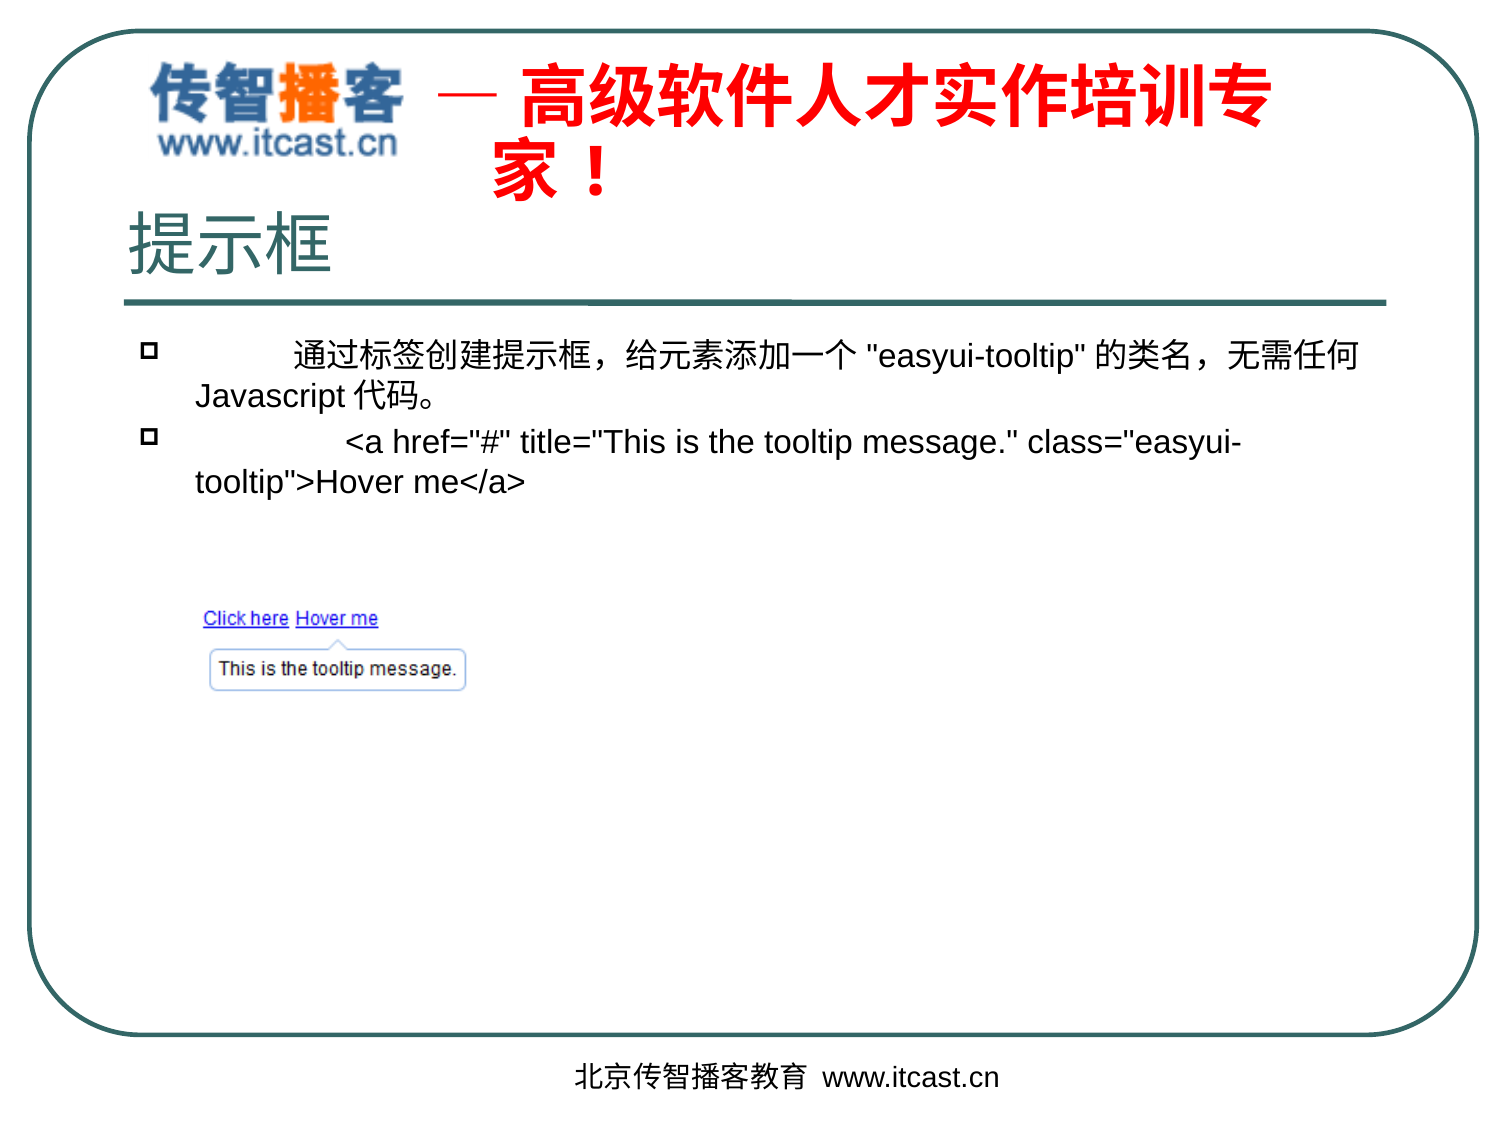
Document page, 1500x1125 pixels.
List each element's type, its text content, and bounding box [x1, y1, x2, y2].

footer 北京传智播客教育 www.itcast.cn [549, 1050, 1025, 1125]
title 提示框 [112, 54, 1375, 291]
picture [183, 597, 562, 752]
list 通过标签创建提示框，给元素添加一个"easyui-tooltip"的类名，无需任何Javascript代码。 <a href="#" title="This is the tooltip message." class="easyui-tooltip">Hover me</a> [123, 326, 1387, 999]
